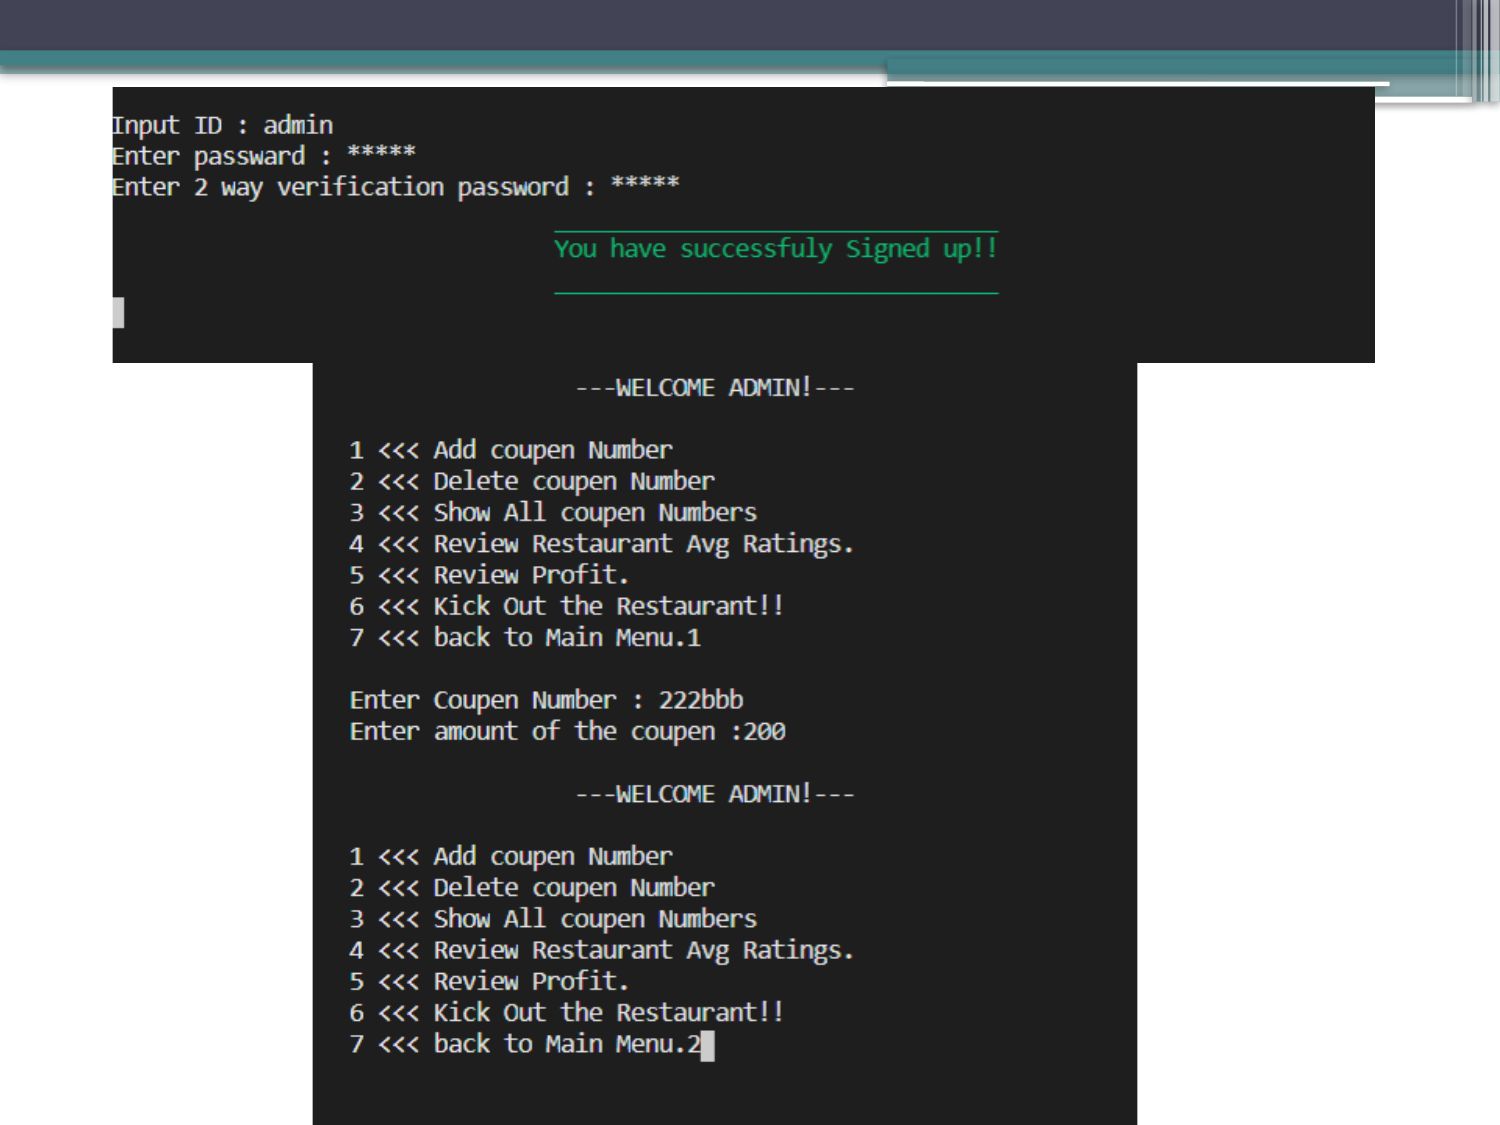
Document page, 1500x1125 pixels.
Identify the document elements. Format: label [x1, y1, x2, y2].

list [112, 87, 1376, 363]
picture [312, 337, 1138, 1125]
